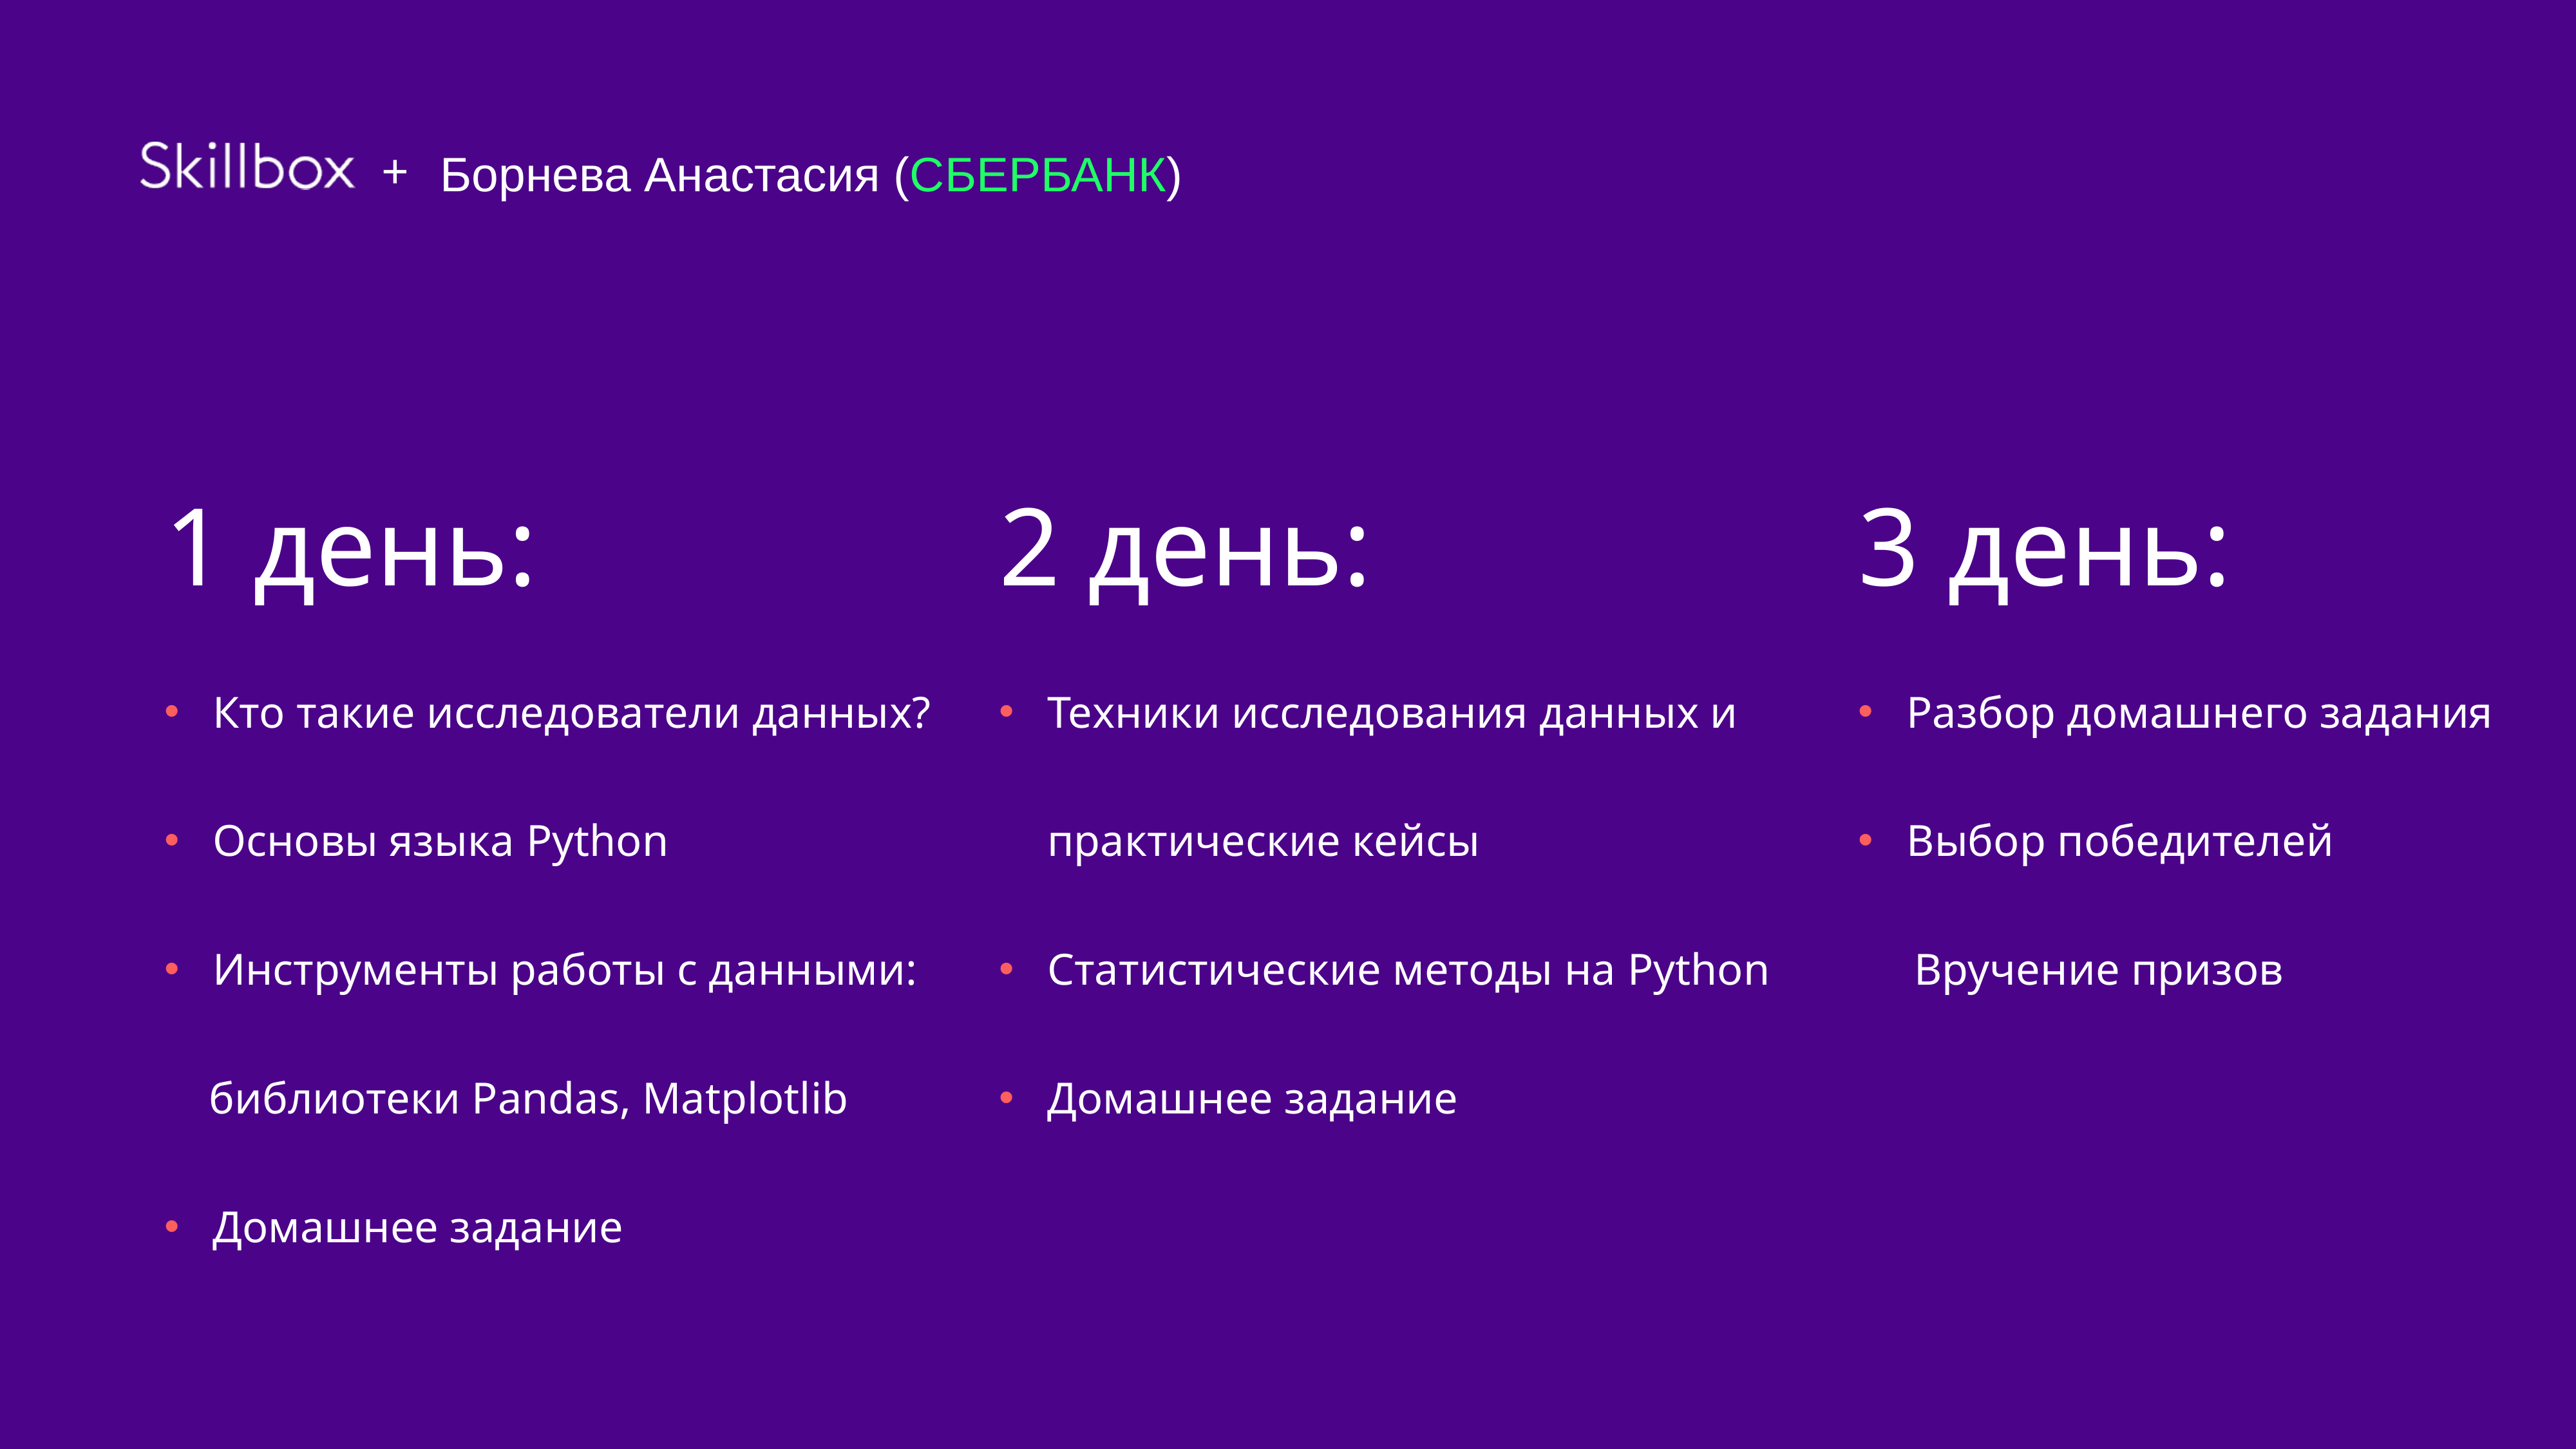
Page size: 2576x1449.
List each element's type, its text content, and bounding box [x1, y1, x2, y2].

text_box 2 день: Техники исследования данных и практические кейсы Статистические методы на Python Домашнее задание [991, 278, 1812, 1130]
text_box 1 день: Кто такие исследователи данных? Основы языка Python Инструменты работы с данными: библиотеки Pandas, Matplotlib Домашнее задание [156, 278, 961, 1259]
text_box 3 день: Разбор домашнего задания Выбор победителей Вручение призов [1851, 278, 2576, 1001]
text_box Борнева Анастасия (СБЕРБАНК) [435, 138, 1387, 207]
picture [140, 141, 356, 191]
text_box + [375, 135, 415, 205]
